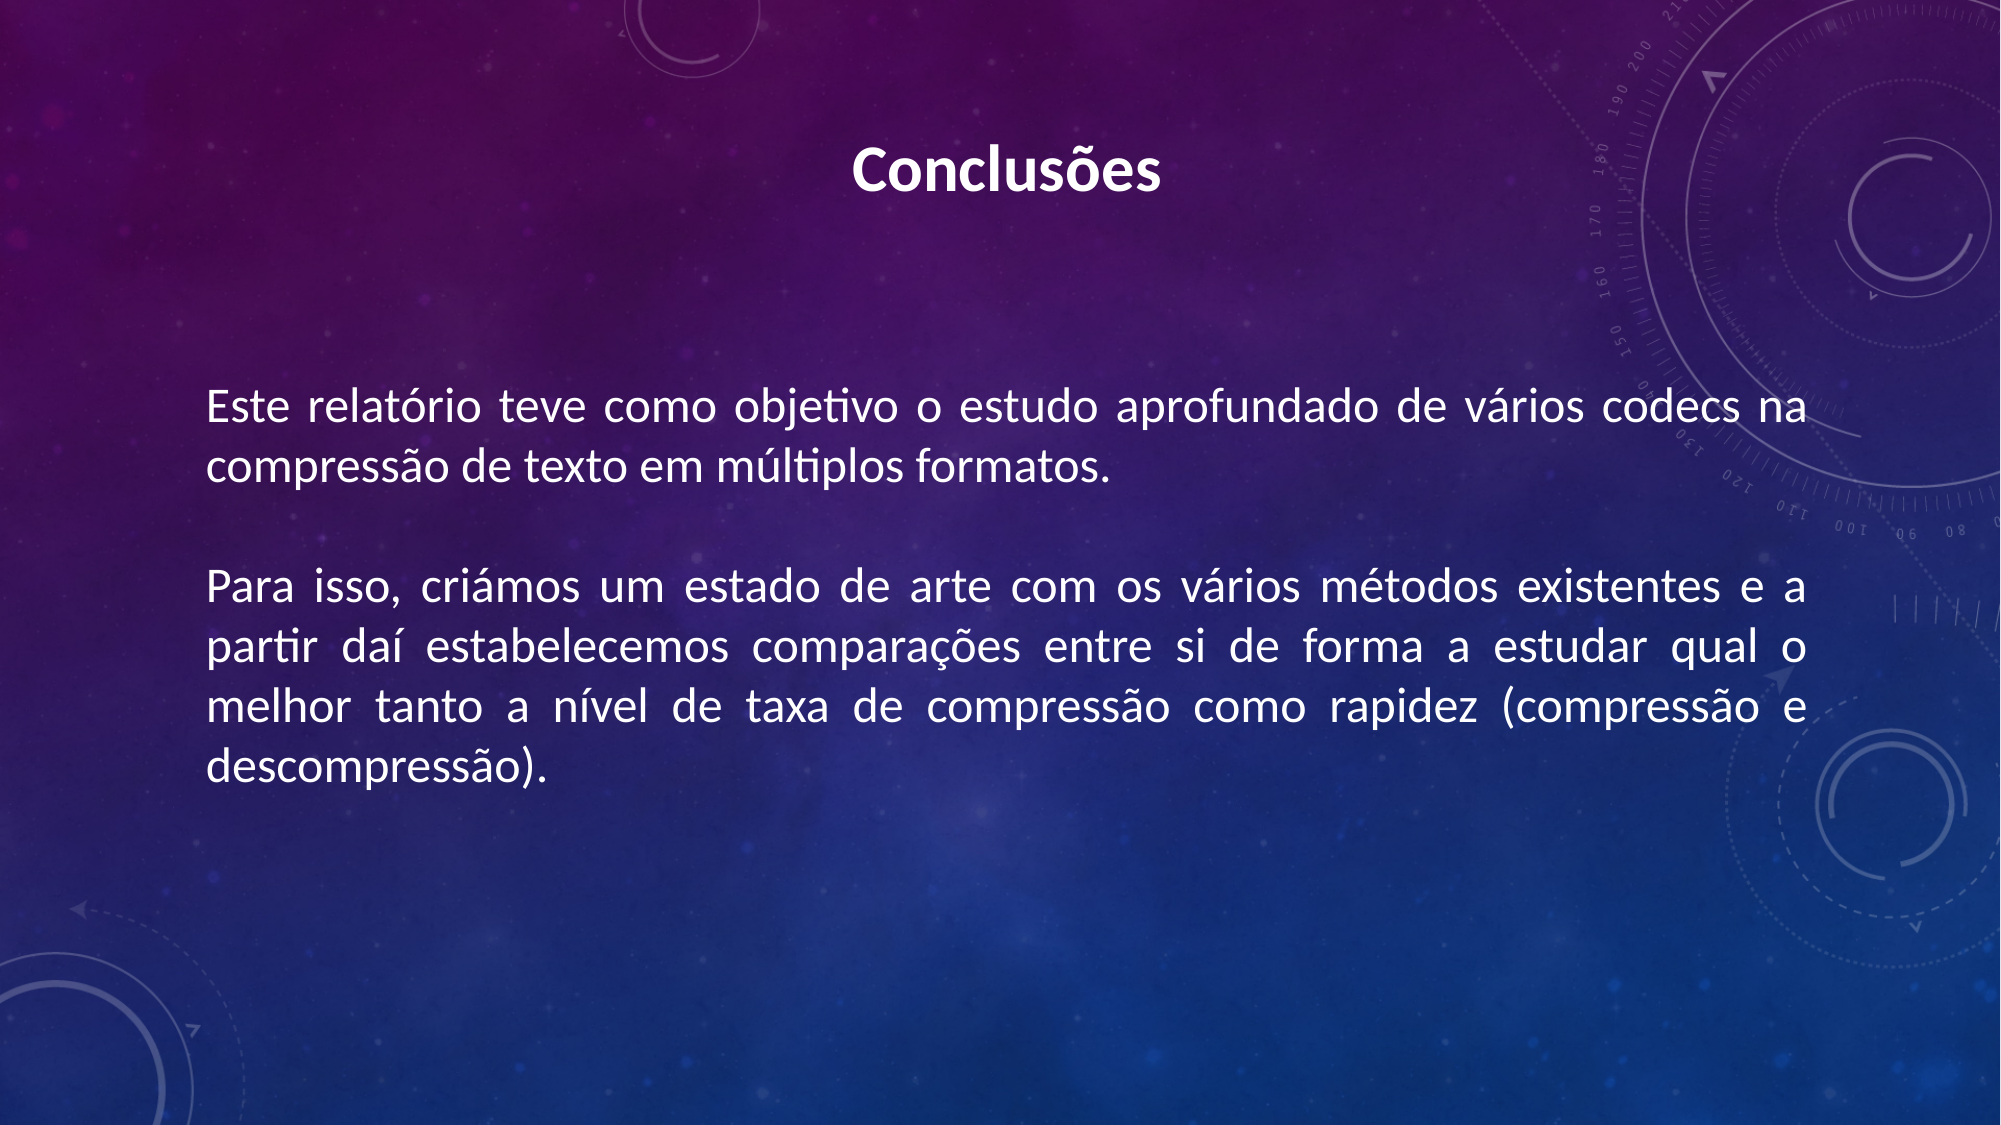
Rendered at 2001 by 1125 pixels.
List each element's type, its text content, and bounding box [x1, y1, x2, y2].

picture [0, 0, 2001, 1125]
text_box Conclusões [214, 117, 1800, 213]
text_box Este relatório teve como objetivo o estudo aprofundado de vários codecs na compressão de texto em múltiplos formatos. Para isso, criámos um estado de arte com os vários métodos existentes e a partir daí estabelecemos comparações entre si de forma a estudar qual o melhor tanto a nível de taxa de compressão como rapidez (compressão e descompressão). [191, 365, 1824, 801]
